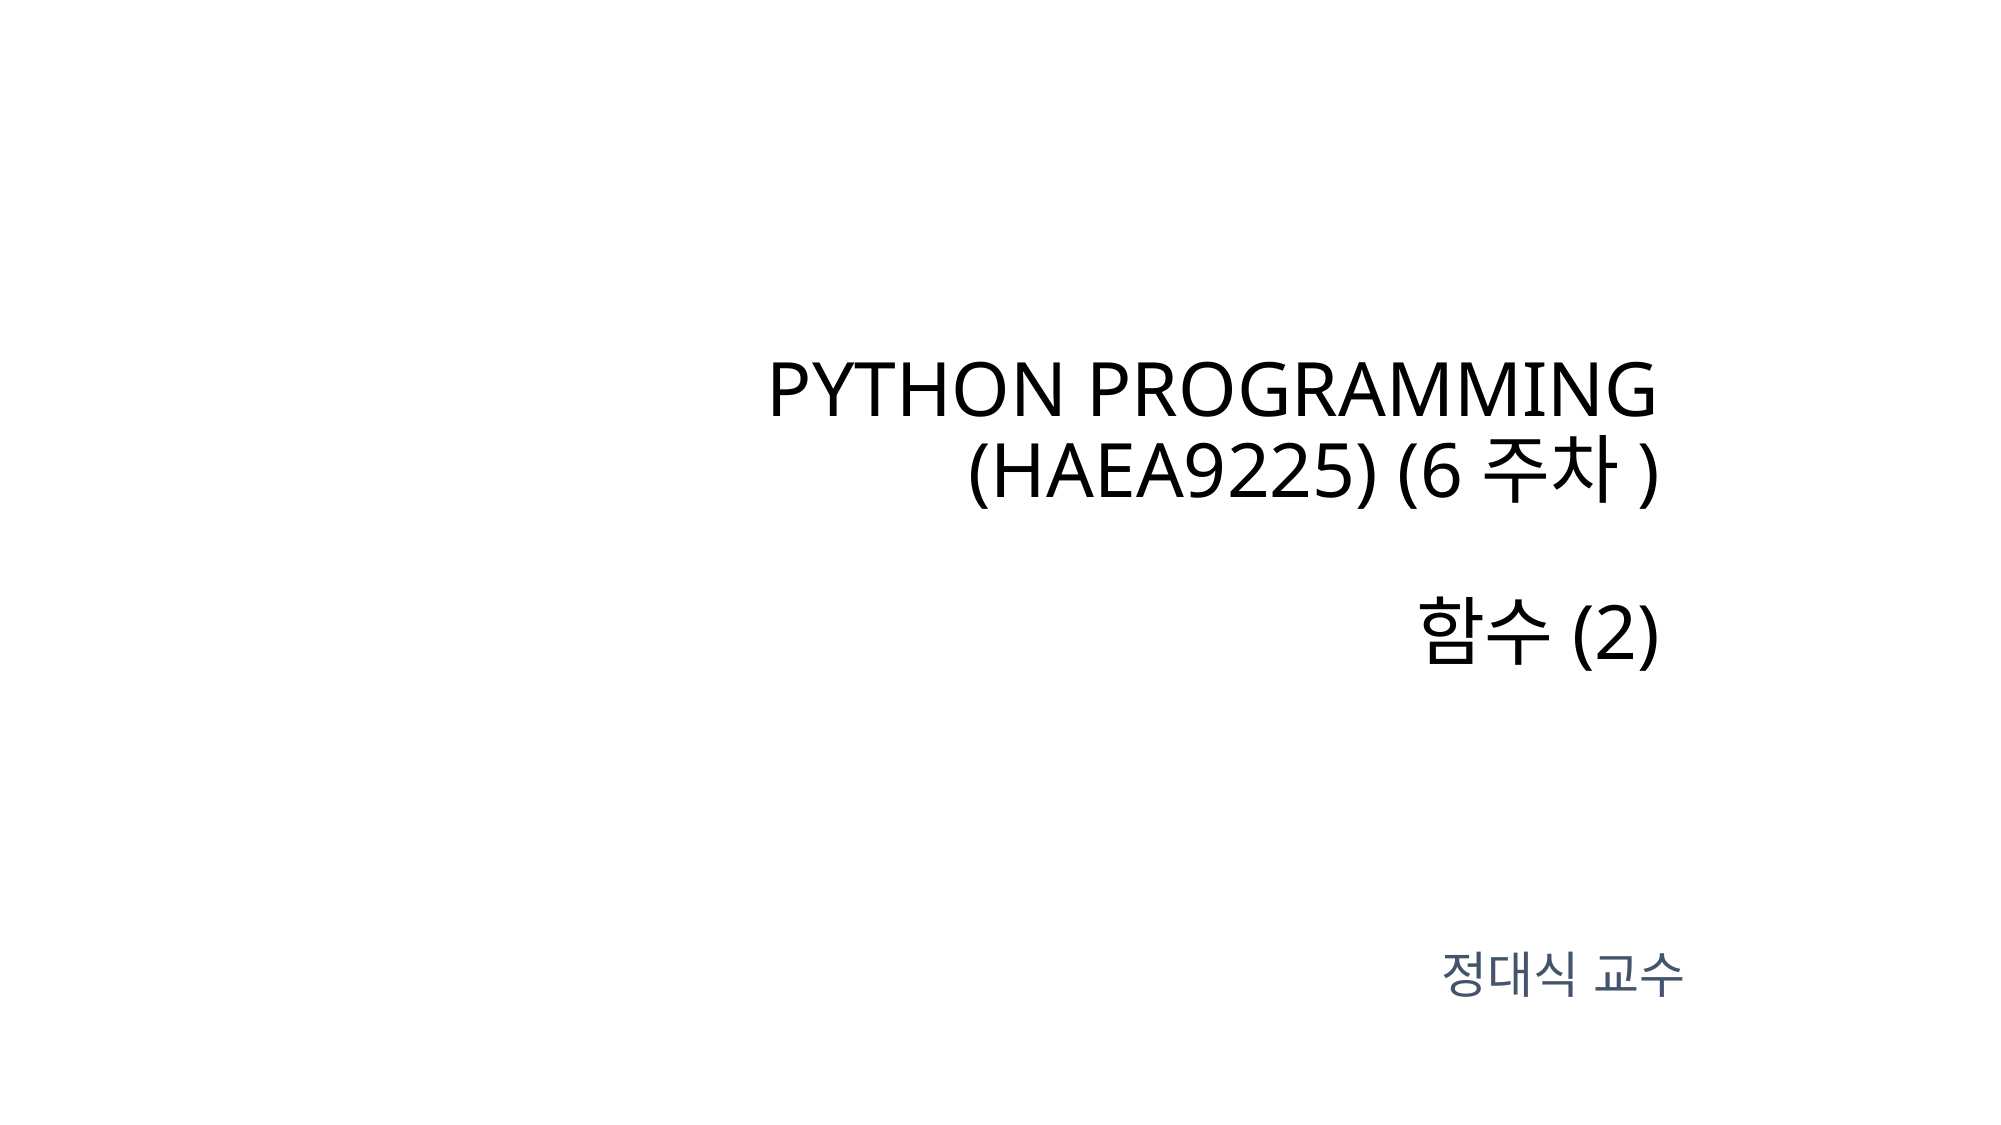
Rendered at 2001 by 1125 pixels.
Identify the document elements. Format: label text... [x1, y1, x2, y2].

text_box 정대식 교수 [349, 848, 1700, 1012]
title PYTHON PROGRAMMING (HAEA9225) (6주차) 함수(2) [324, 432, 1675, 596]
